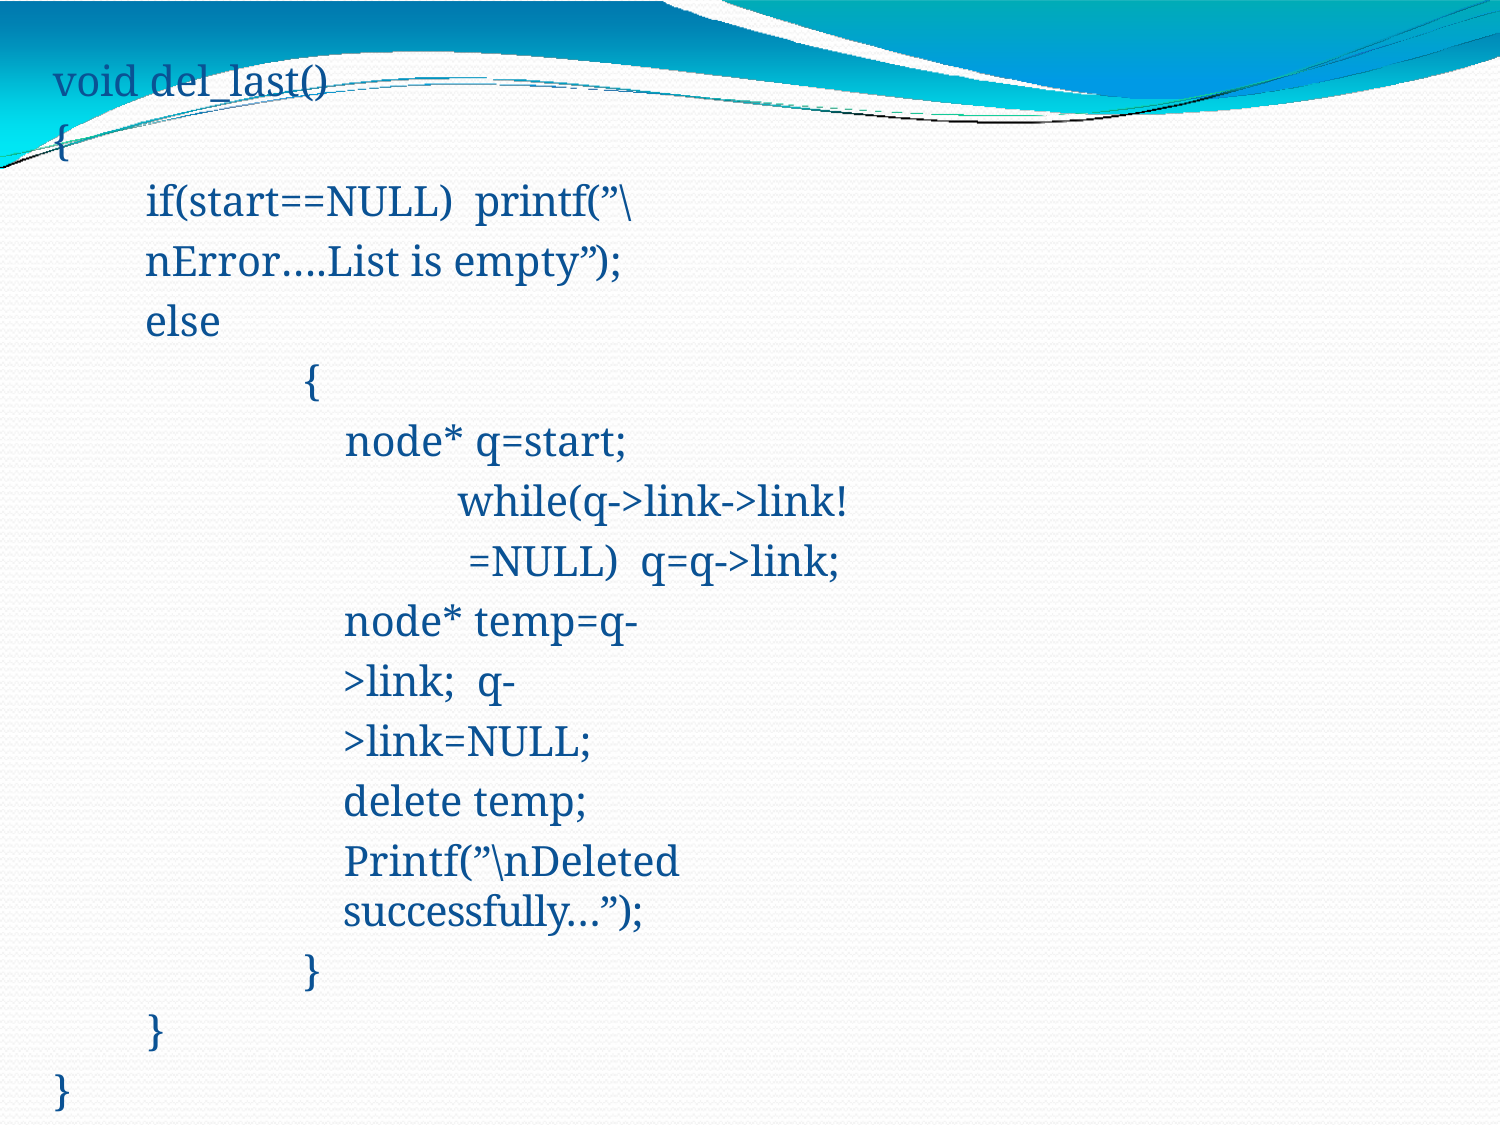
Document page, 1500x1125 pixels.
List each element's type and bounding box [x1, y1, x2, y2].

text_box [0, 0, 1500, 1125]
